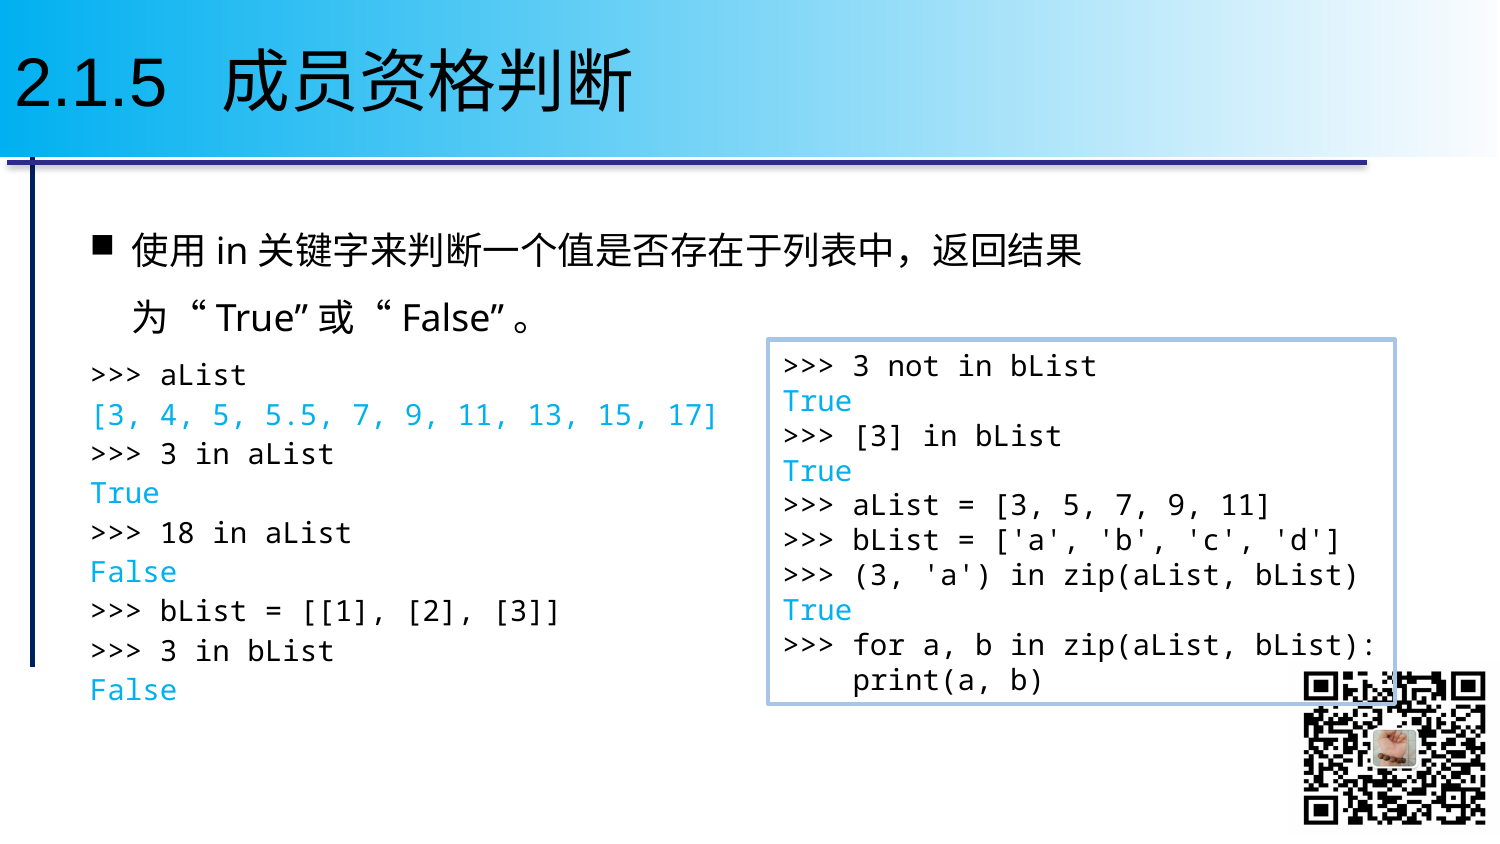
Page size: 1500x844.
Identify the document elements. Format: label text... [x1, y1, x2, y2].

text_box >>> 3 not in bList True >>> [3] in bList True >>> aList = [3, 5, 7, 9, 11] >>> bList = ['a', 'b', 'c', 'd'] >>> (3, 'a') in zip(aList, bList) True >>> for a, b in zip(aList, bList): print(a, b) [767, 339, 1395, 704]
picture [1289, 659, 1500, 837]
title 2.1.5 成员资格判断 [0, 0, 1497, 158]
list 使用in关键字来判断一个值是否存在于列表中，返回结果为“True”或“False”。 >>> aList [3, 4, 5, 5.5, 7, 9, 11, 13, 15, 17] >>> 3 in aList True >>> 18 in aList False >>> bList = [[1], [2], [3]] >>> 3 in bList False [74, 196, 1426, 755]
